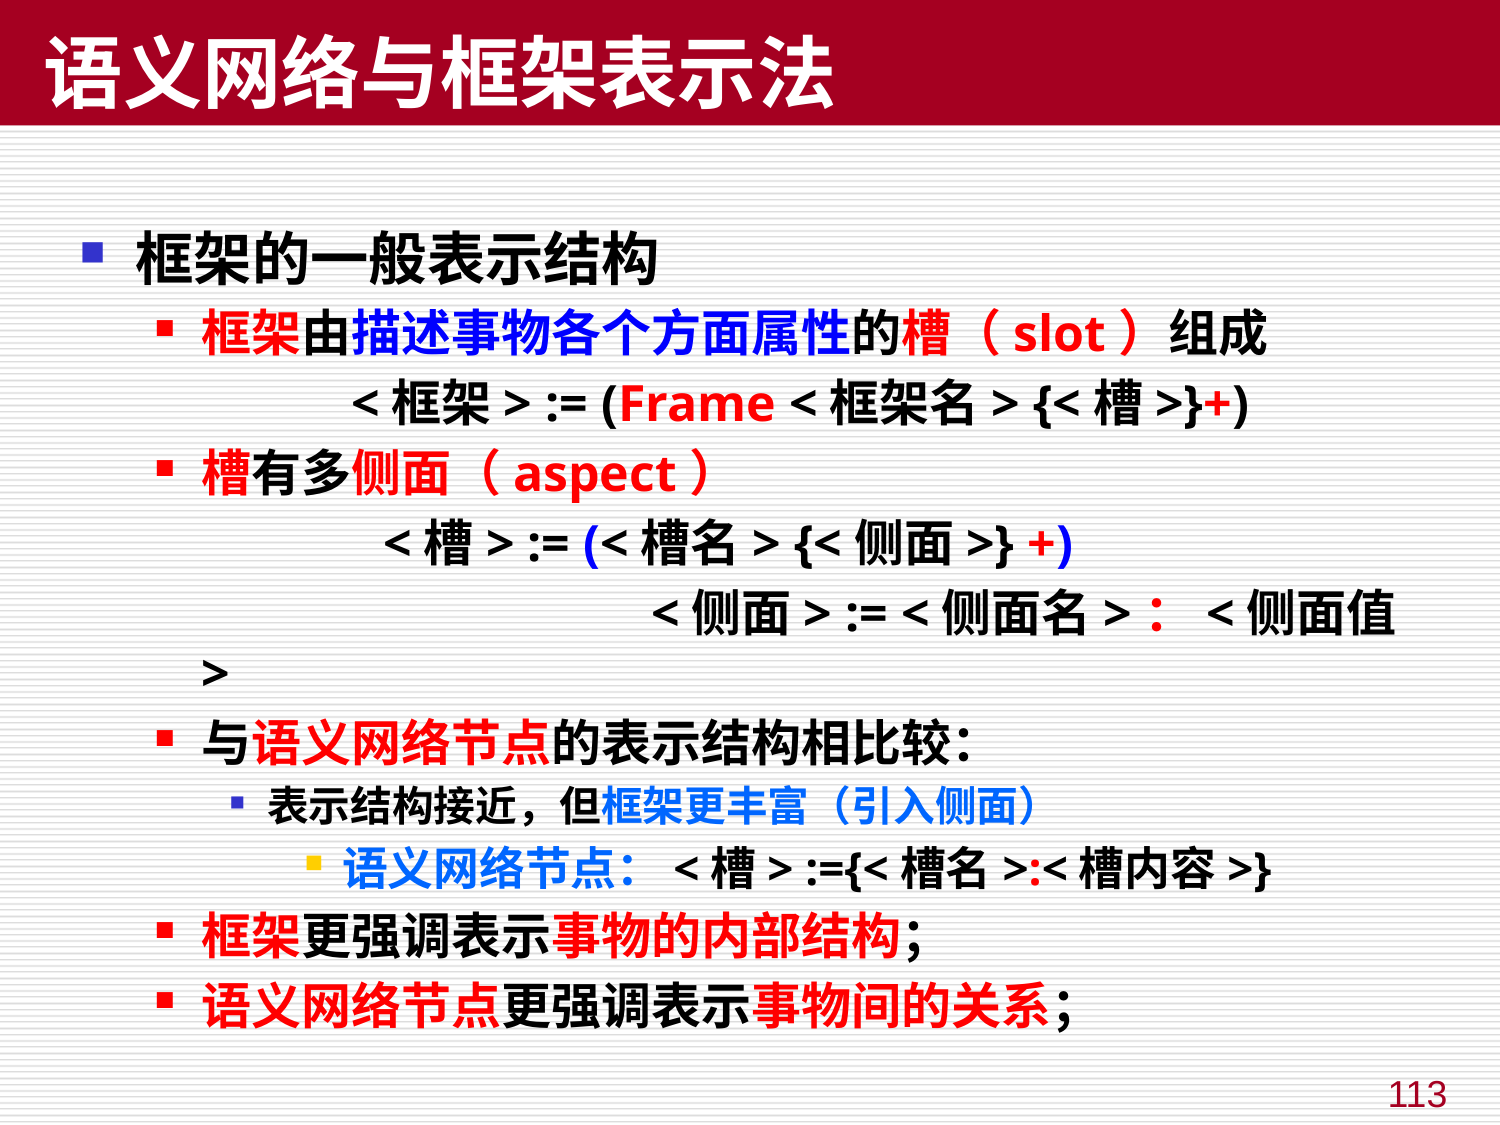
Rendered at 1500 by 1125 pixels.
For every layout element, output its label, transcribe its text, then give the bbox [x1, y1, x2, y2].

title 语义网络与框架表示法 [0, 0, 1500, 126]
text_box 框架的一般表示结构 框架由描述事物各个方面属性的槽（slot）组成 <框架> := (Frame <框架名> {<槽>}+) 槽有多侧面（aspect） <槽> := (<槽名> {<侧面>} +) <侧面> := <侧面名>：<侧面值> 与语义网络节点的表示结构相比较： 表示结构接近，但框架更丰富（引入侧面） 语义网络节点：<槽> :={<槽名>:<槽内容>} 框架更强调表示事物的内部结构； 语义网络节点更强调表示事物间的关系； [64, 214, 1415, 1047]
picture [0, 126, 1500, 1125]
slide_number 113 [1137, 1062, 1463, 1122]
